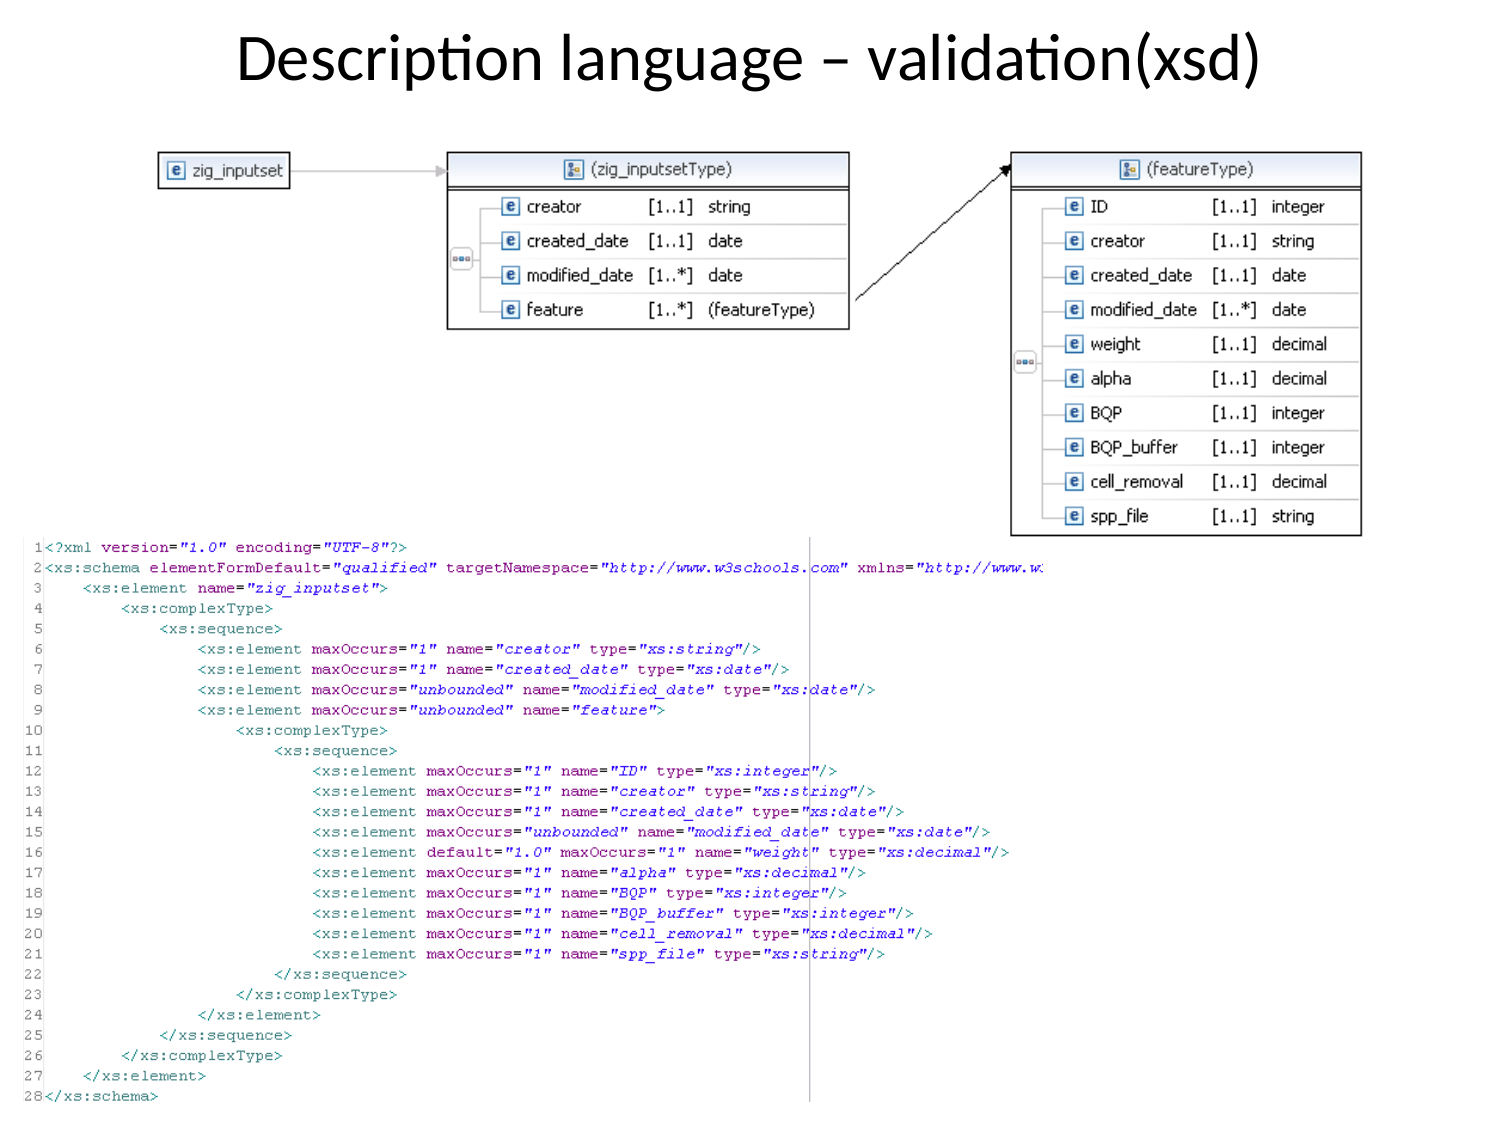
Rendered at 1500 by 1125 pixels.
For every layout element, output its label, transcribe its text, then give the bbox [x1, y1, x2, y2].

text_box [152, 105, 1419, 552]
picture [23, 536, 1044, 1102]
title Description language – validation(xsd) [75, 0, 1425, 108]
